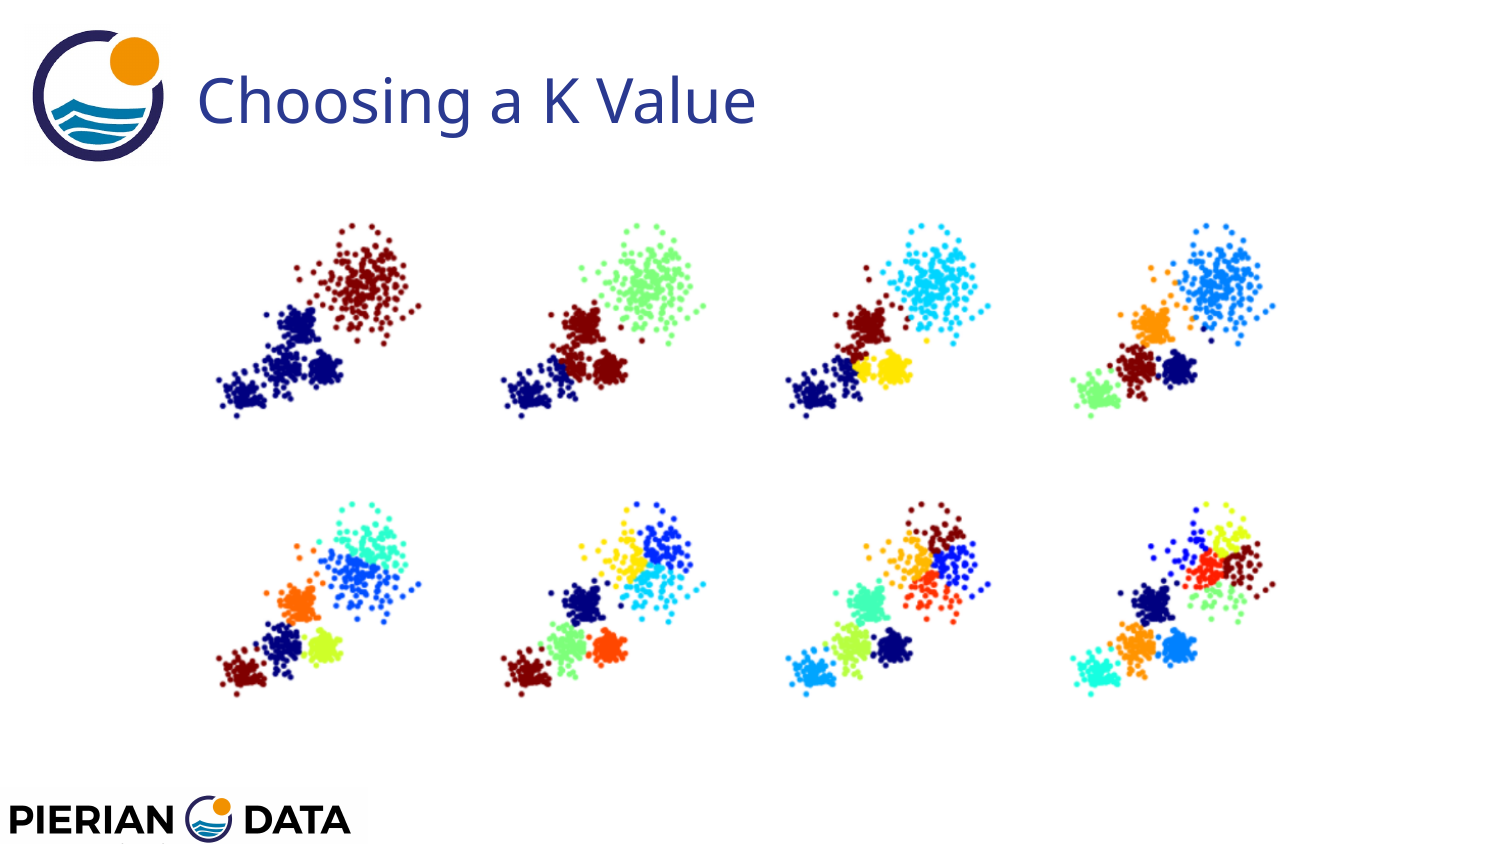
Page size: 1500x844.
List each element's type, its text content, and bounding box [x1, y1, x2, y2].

text_box Choosing a K Value [181, 45, 1500, 146]
picture [24, 24, 172, 167]
picture [0, 787, 368, 844]
picture [170, 181, 1308, 763]
text_box [176, 34, 1330, 157]
